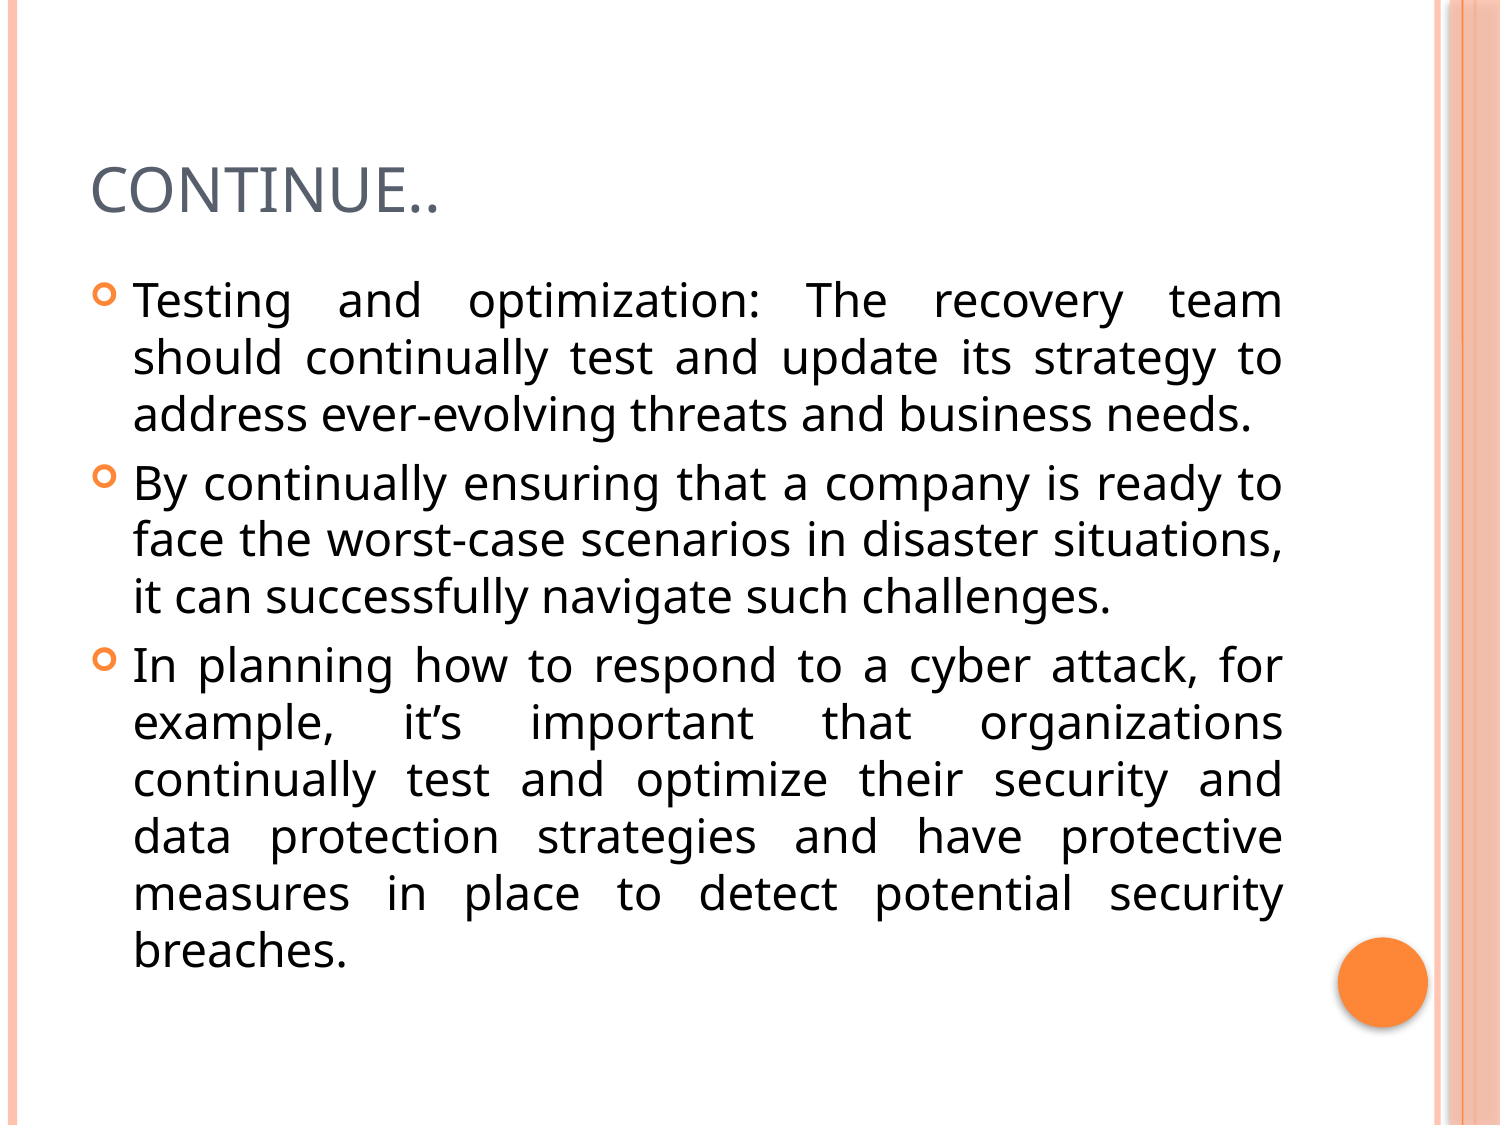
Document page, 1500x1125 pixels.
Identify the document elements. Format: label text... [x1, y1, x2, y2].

list Testing and optimization: The recovery team should continually test and update its strategy to address ever-evolving threats and business needs. By continually ensuring that a company is ready to face the worst-case scenarios in disaster situations, it can successfully navigate such challenges. In planning how to respond to a cyber attack, for example, it’s important that organizations continually test and optimize their security and data protection strategies and have protective measures in place to detect potential security breaches. [75, 262, 1300, 1062]
title Continue.. [75, 45, 1300, 233]
